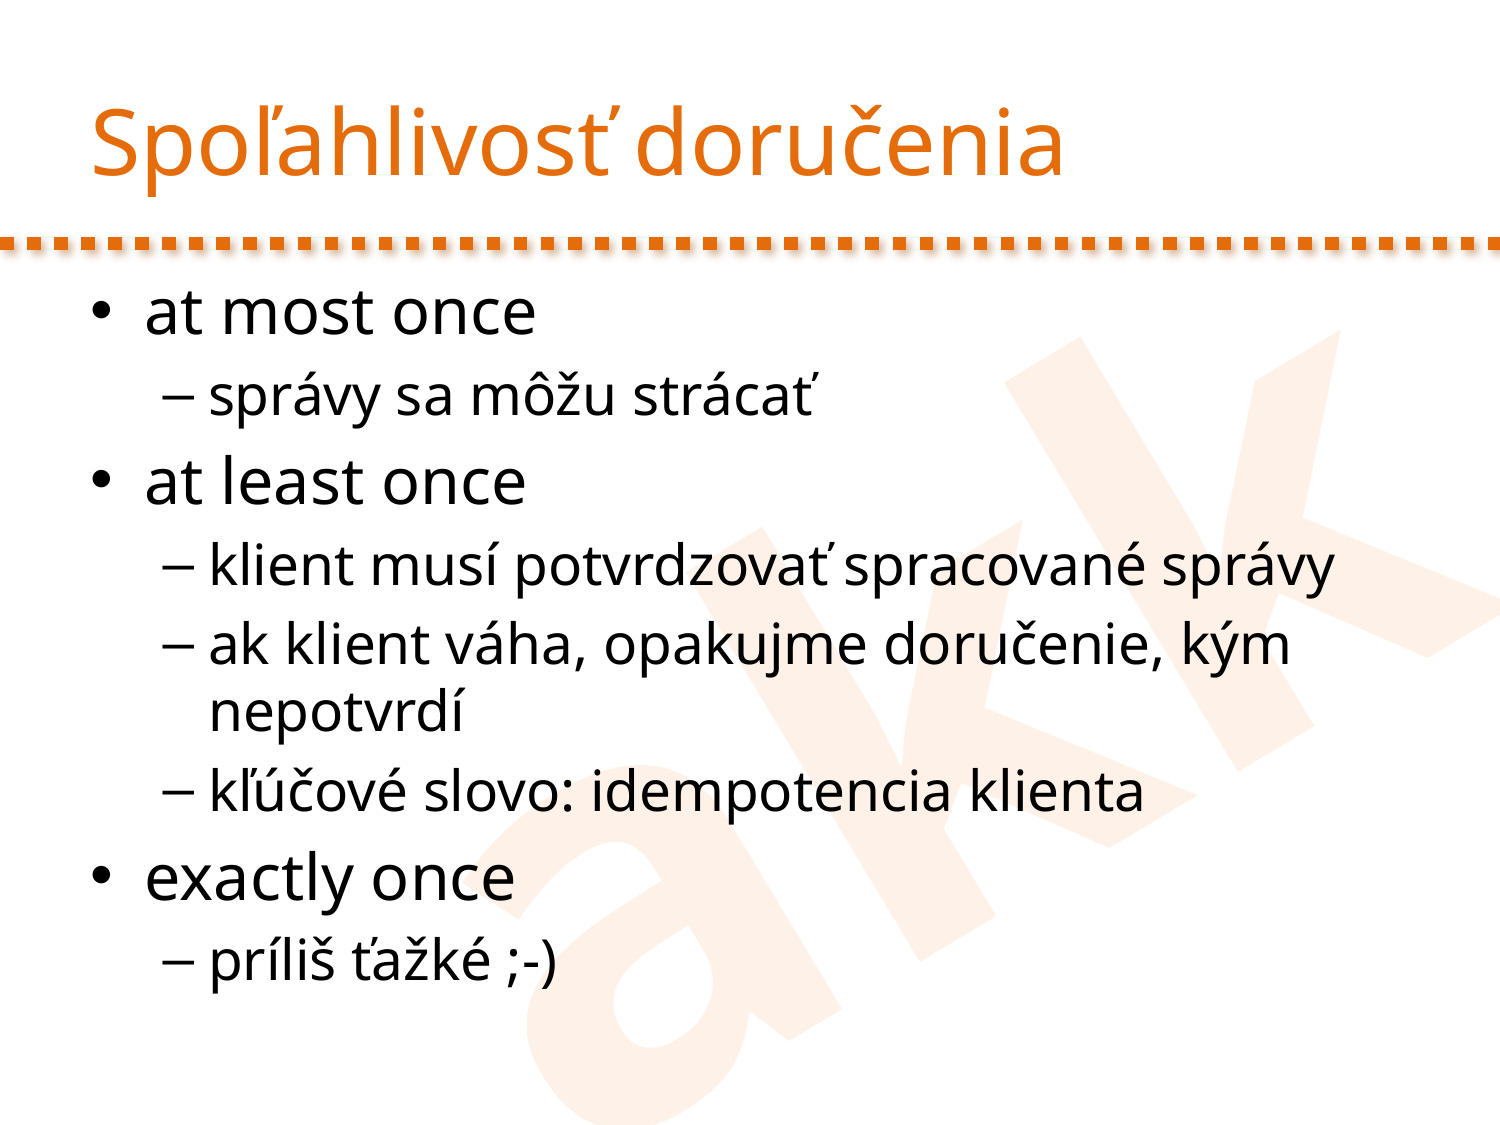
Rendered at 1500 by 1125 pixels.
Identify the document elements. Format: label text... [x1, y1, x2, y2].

title Spoľahlivosť doručenia [75, 45, 1425, 233]
list at most once správy sa môžu strácať at least once klient musí potvrdzovať spracované správy ak klient váha, opakujme doručenie, kým nepotvrdí kľúčové slovo: idempotencia klienta exactly once príliš ťažké ;-) [75, 262, 1425, 1005]
